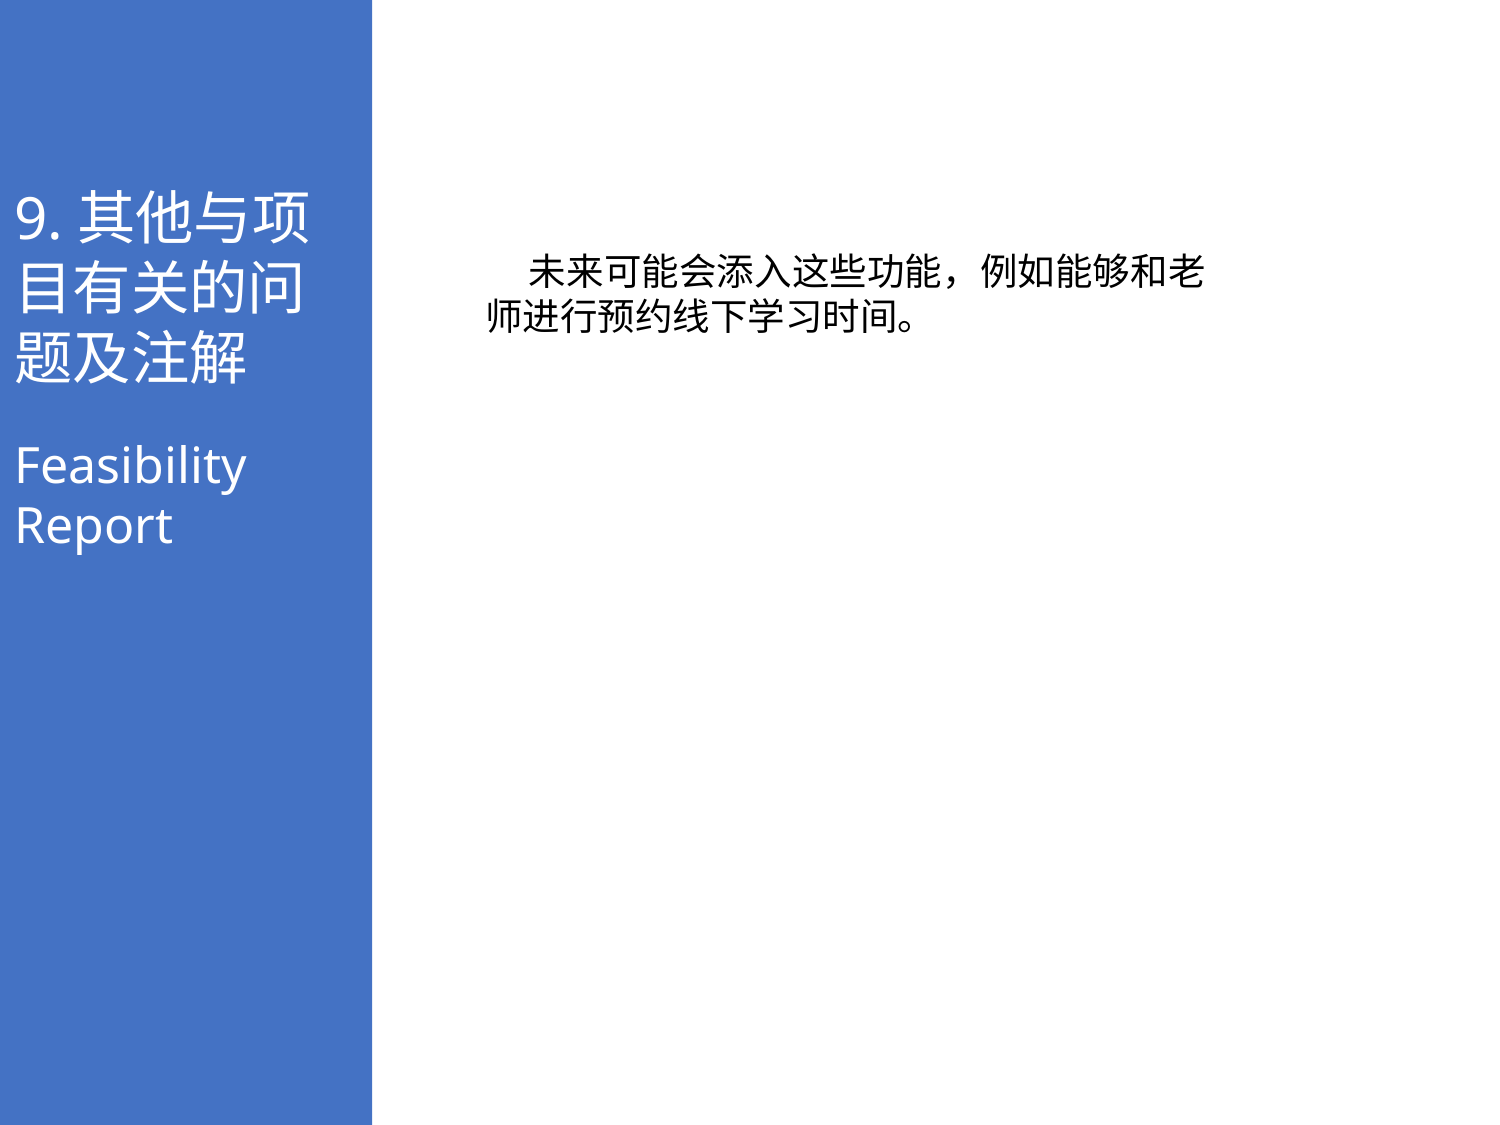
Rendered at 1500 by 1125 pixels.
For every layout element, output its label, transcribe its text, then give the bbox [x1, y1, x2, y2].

text_box 未来可能会添入这些功能，例如能够和老师进行预约线下学习时间。 [470, 240, 519, 345]
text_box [519, 227, 1308, 408]
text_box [0, 0, 373, 1125]
